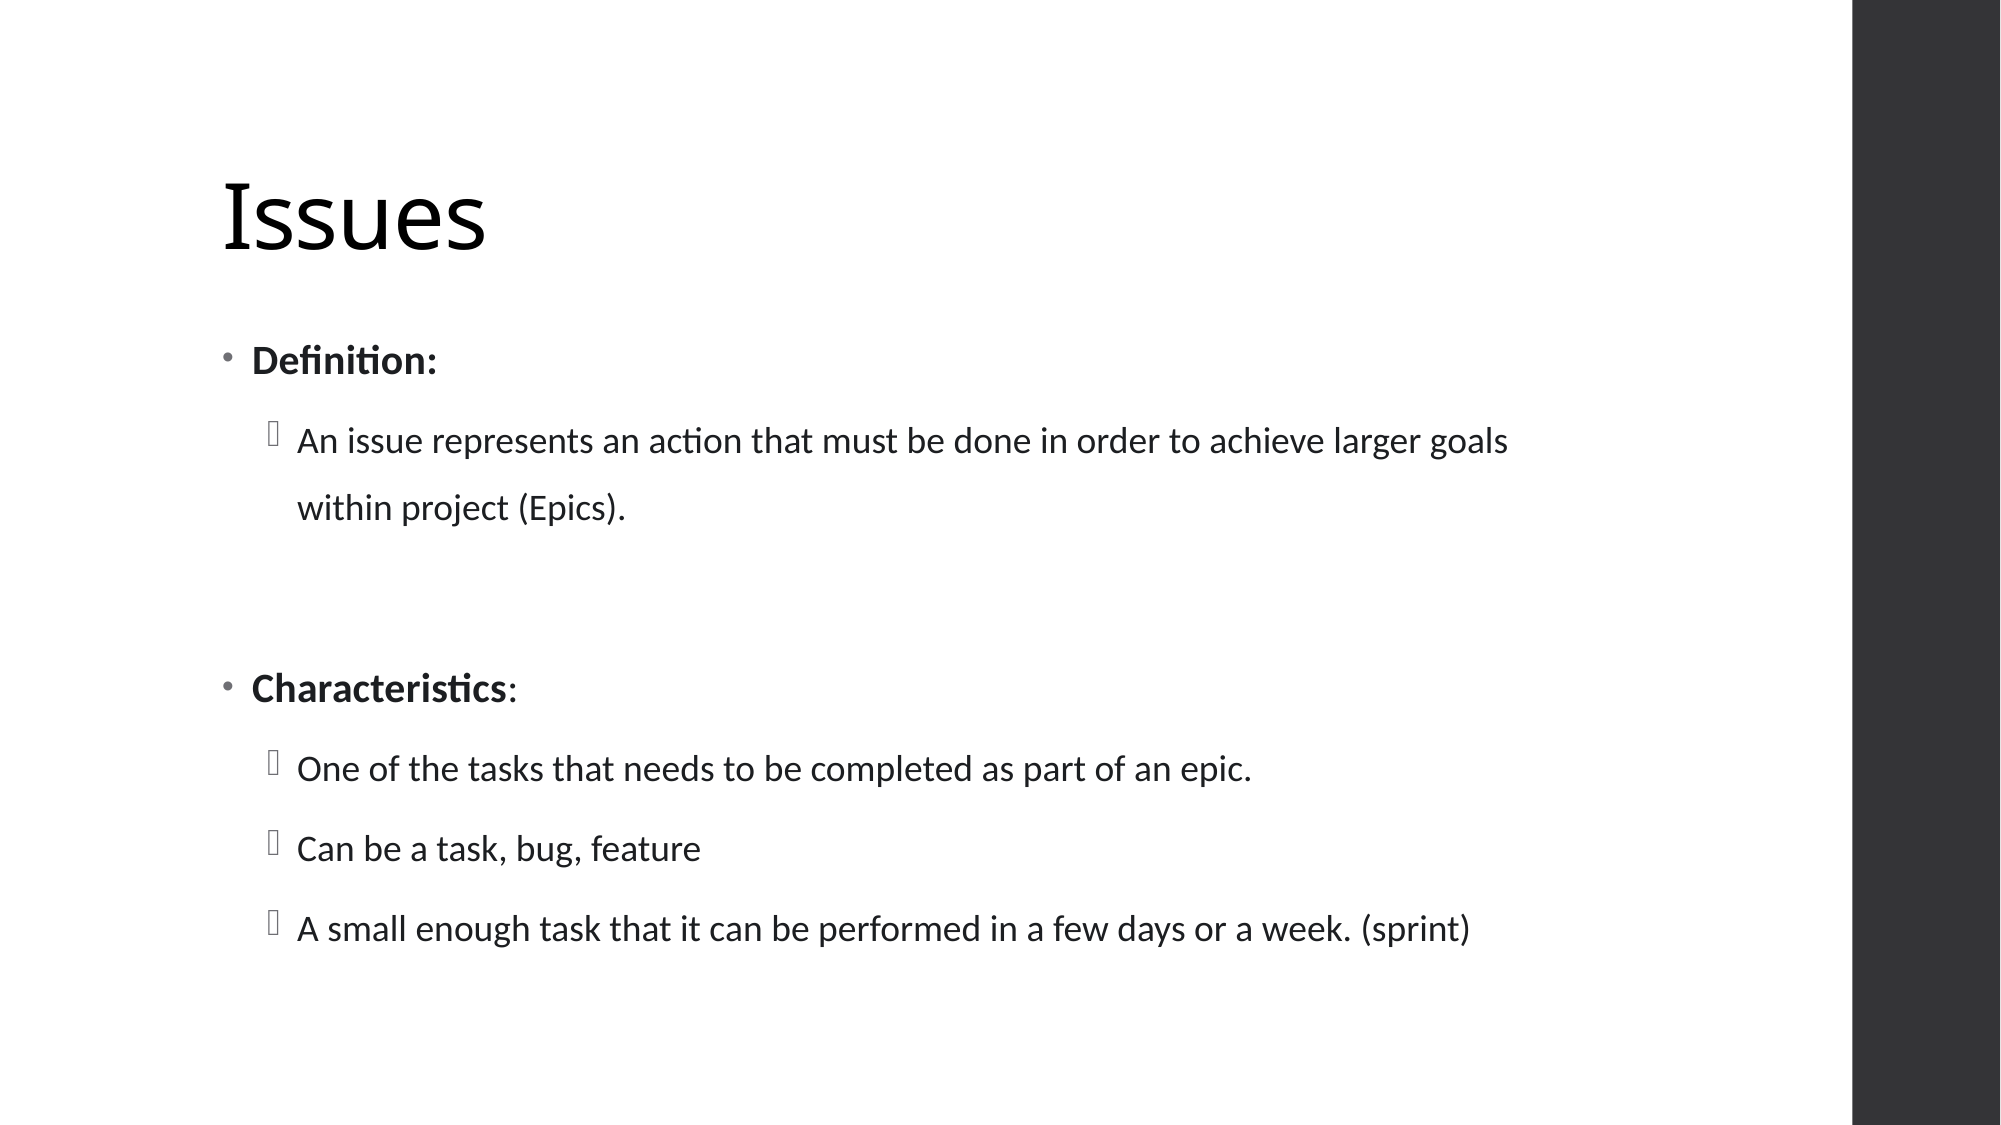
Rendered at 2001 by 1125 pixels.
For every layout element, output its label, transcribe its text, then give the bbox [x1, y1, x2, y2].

title Issues [206, 60, 1797, 278]
list Definition: An issue represents an action that must be done in order to achieve larger goals within project (Epics). Characteristics: One of the tasks that needs to be completed as part of an epic. Can be a task, bug, feature A small enough task that it can be performed in a few days or a week. (sprint) [206, 299, 1617, 1014]
